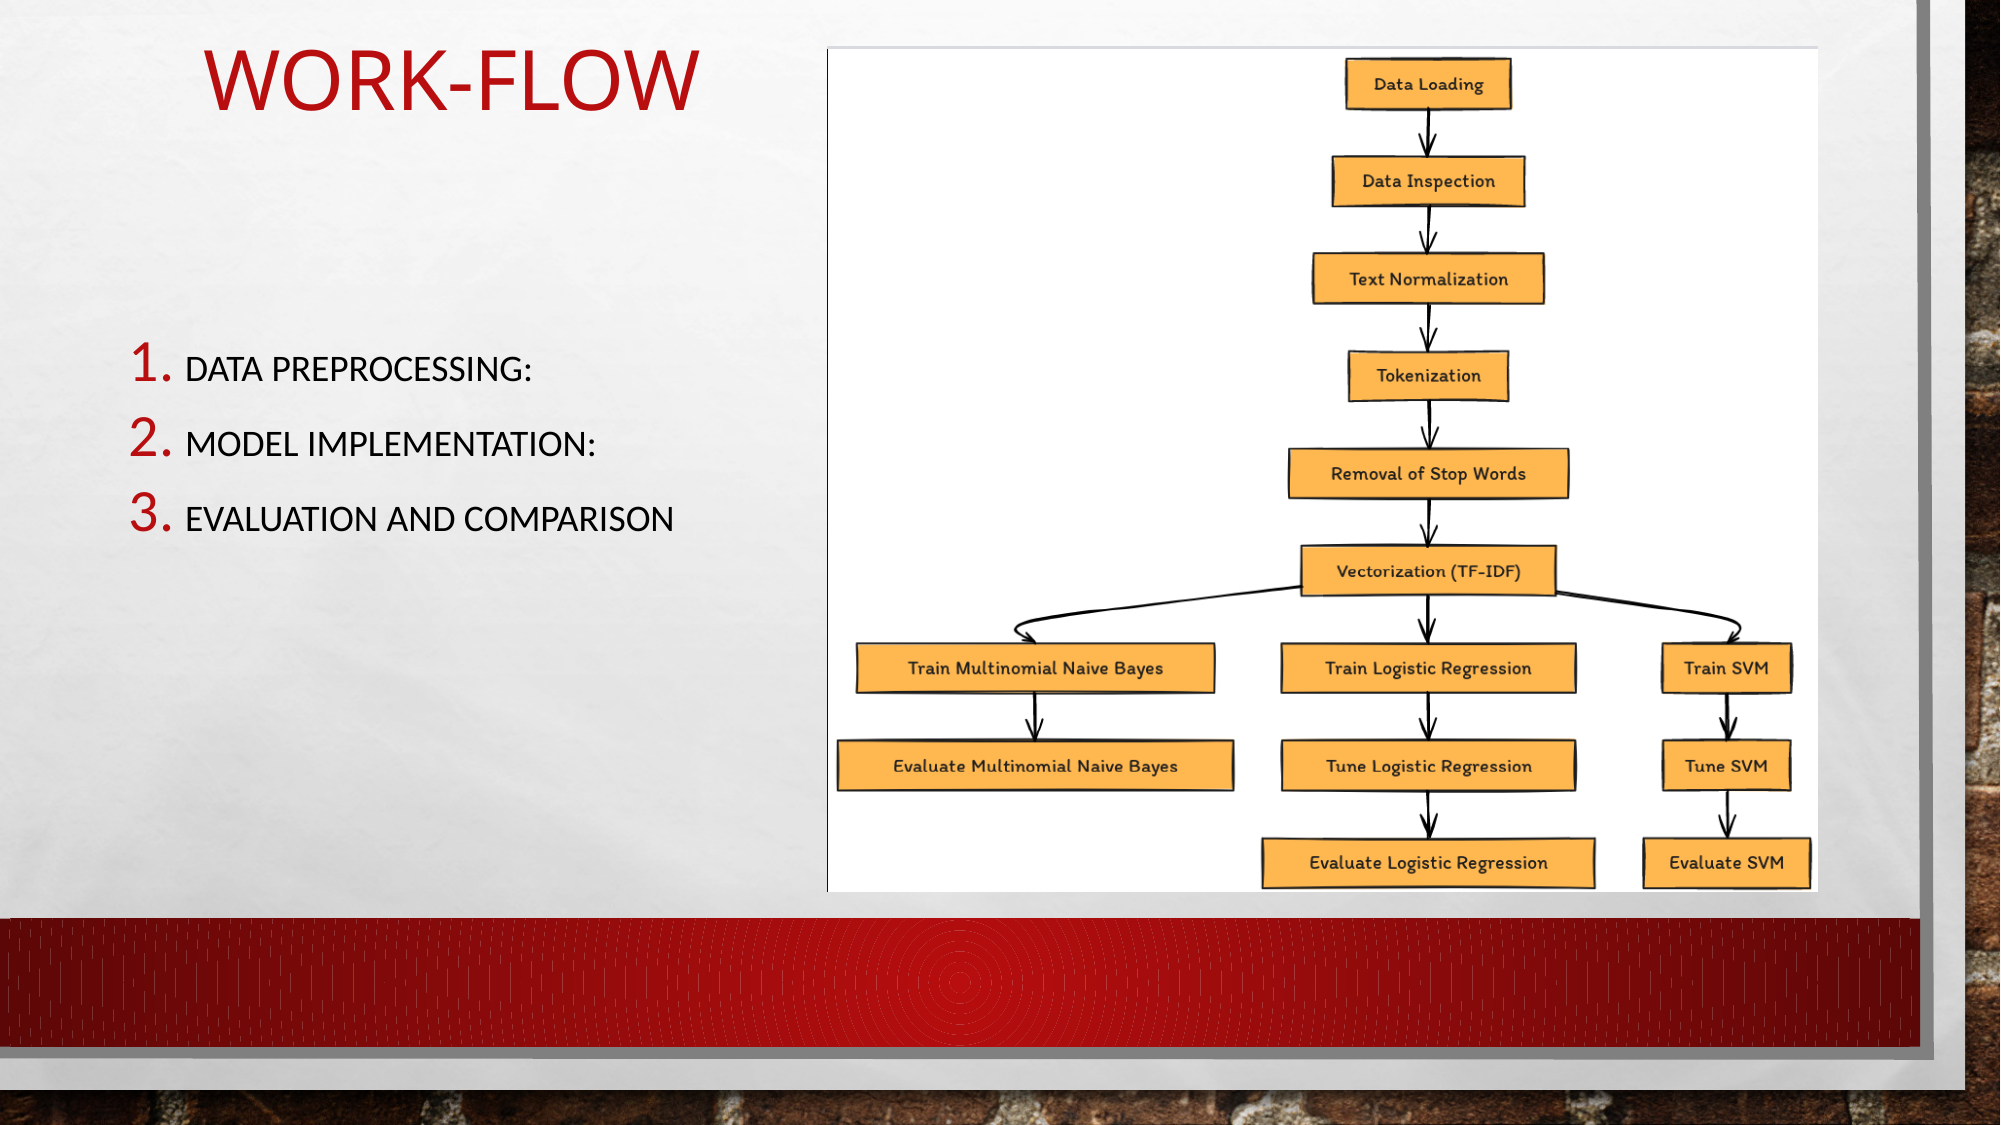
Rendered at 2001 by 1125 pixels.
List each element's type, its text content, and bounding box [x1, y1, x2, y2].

title WORK-FLOW [113, 27, 791, 137]
picture [0, 0, 2000, 1125]
picture [827, 45, 1818, 892]
list Data Preprocessing: Model Implementation: Evaluation and Comparison [113, 327, 791, 882]
